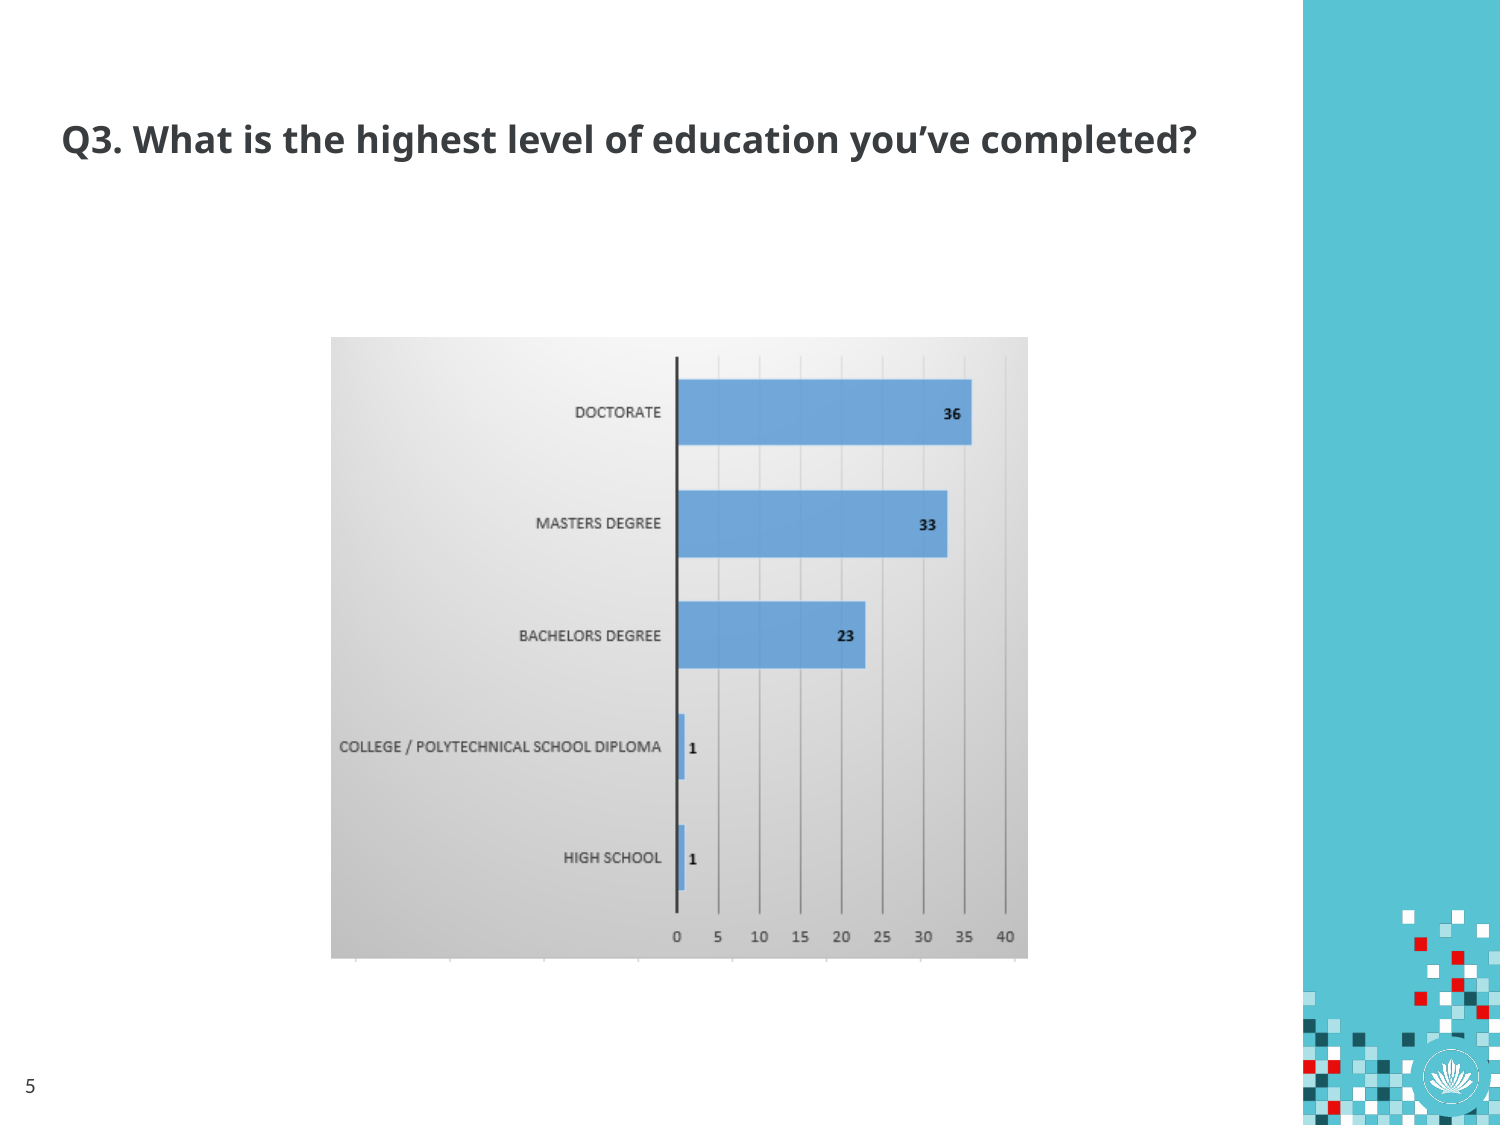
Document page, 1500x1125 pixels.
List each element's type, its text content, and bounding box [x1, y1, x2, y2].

picture [331, 337, 1028, 962]
picture [1304, 911, 1500, 1125]
title Q3. What is the highest level of education you’ve completed? [46, 30, 1258, 248]
slide_number 5 [0, 1055, 61, 1115]
